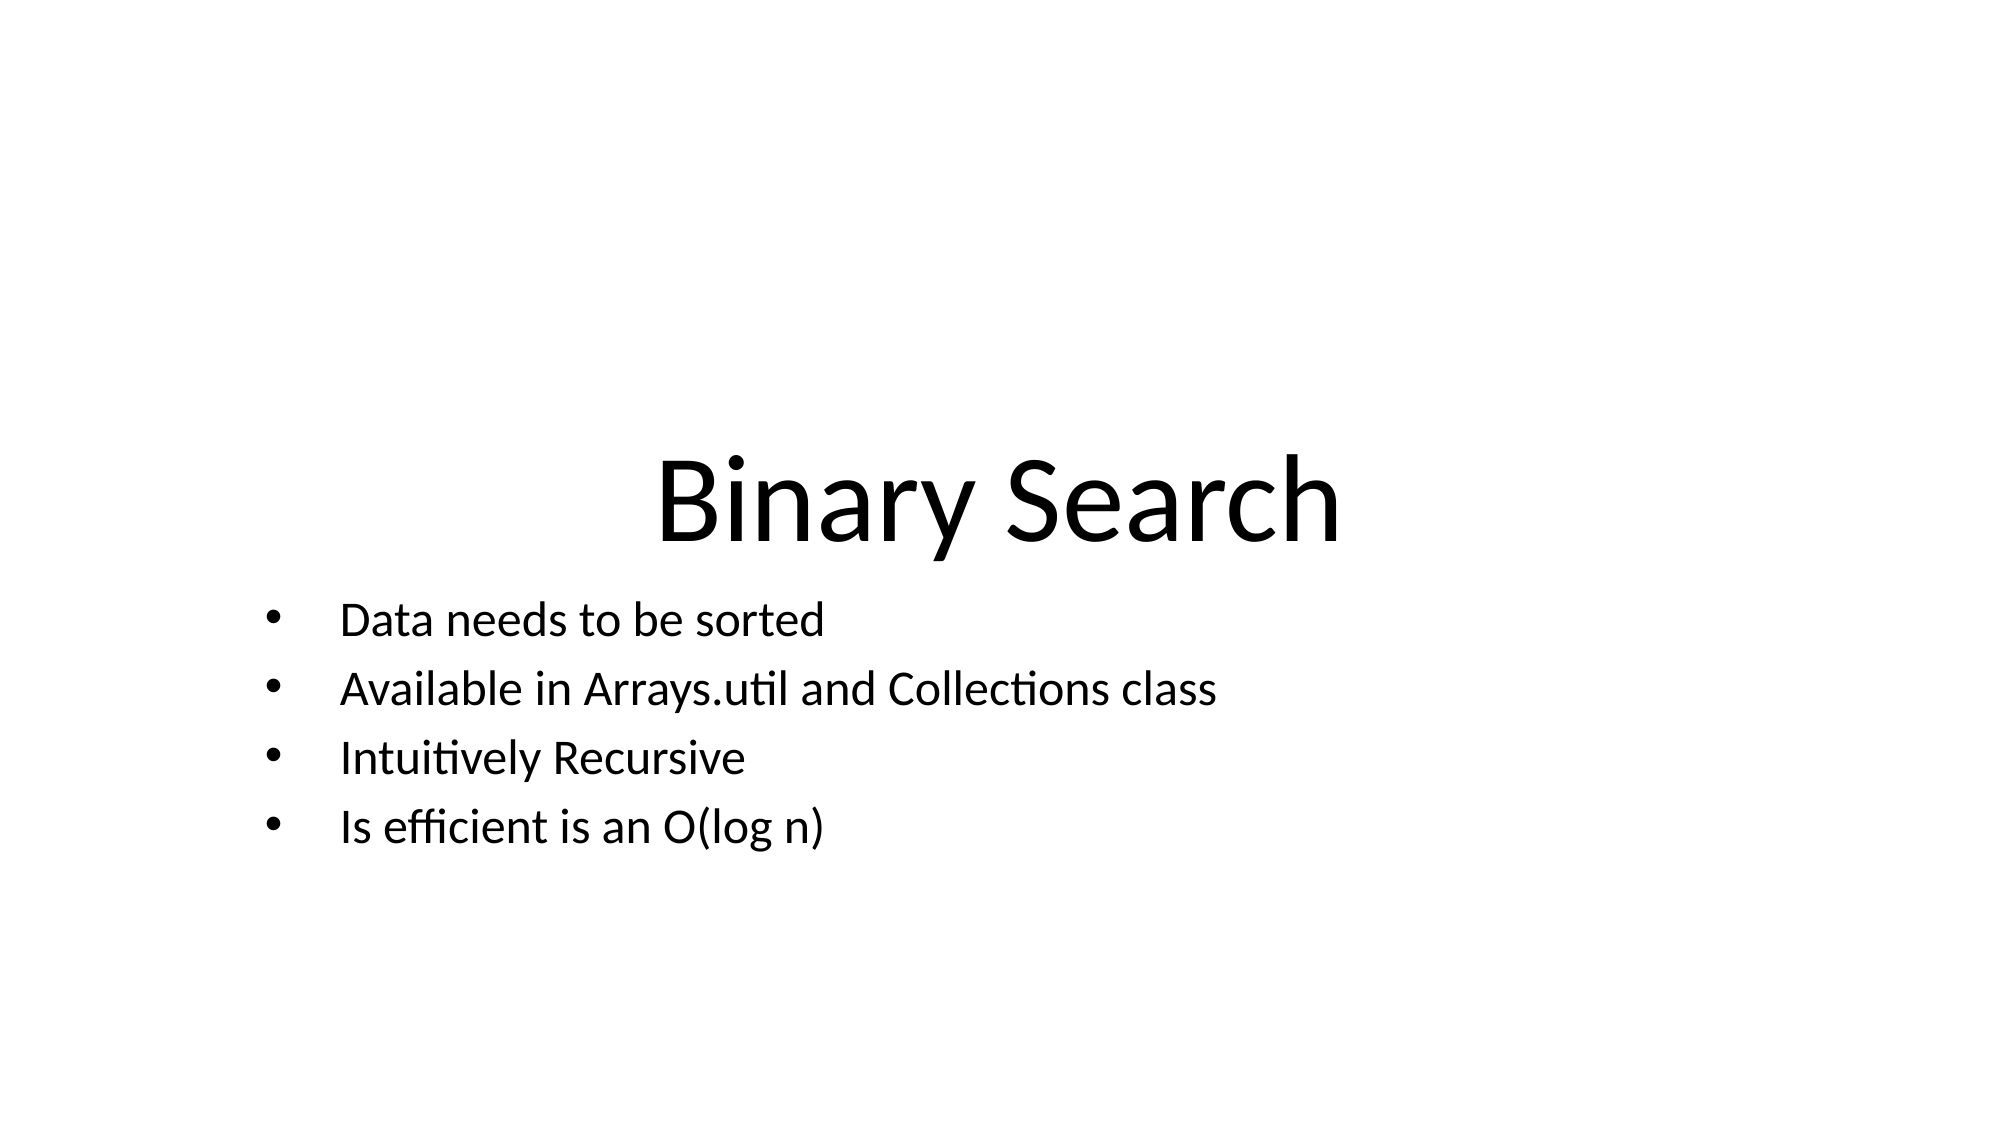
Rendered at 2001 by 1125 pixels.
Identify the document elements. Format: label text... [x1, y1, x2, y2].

title Binary Search [249, 184, 1750, 576]
subtitle Data needs to be sorted Available in Arrays.util and Collections class Intuitively Recursive Is efficient is an O(log n) [249, 590, 1750, 863]
